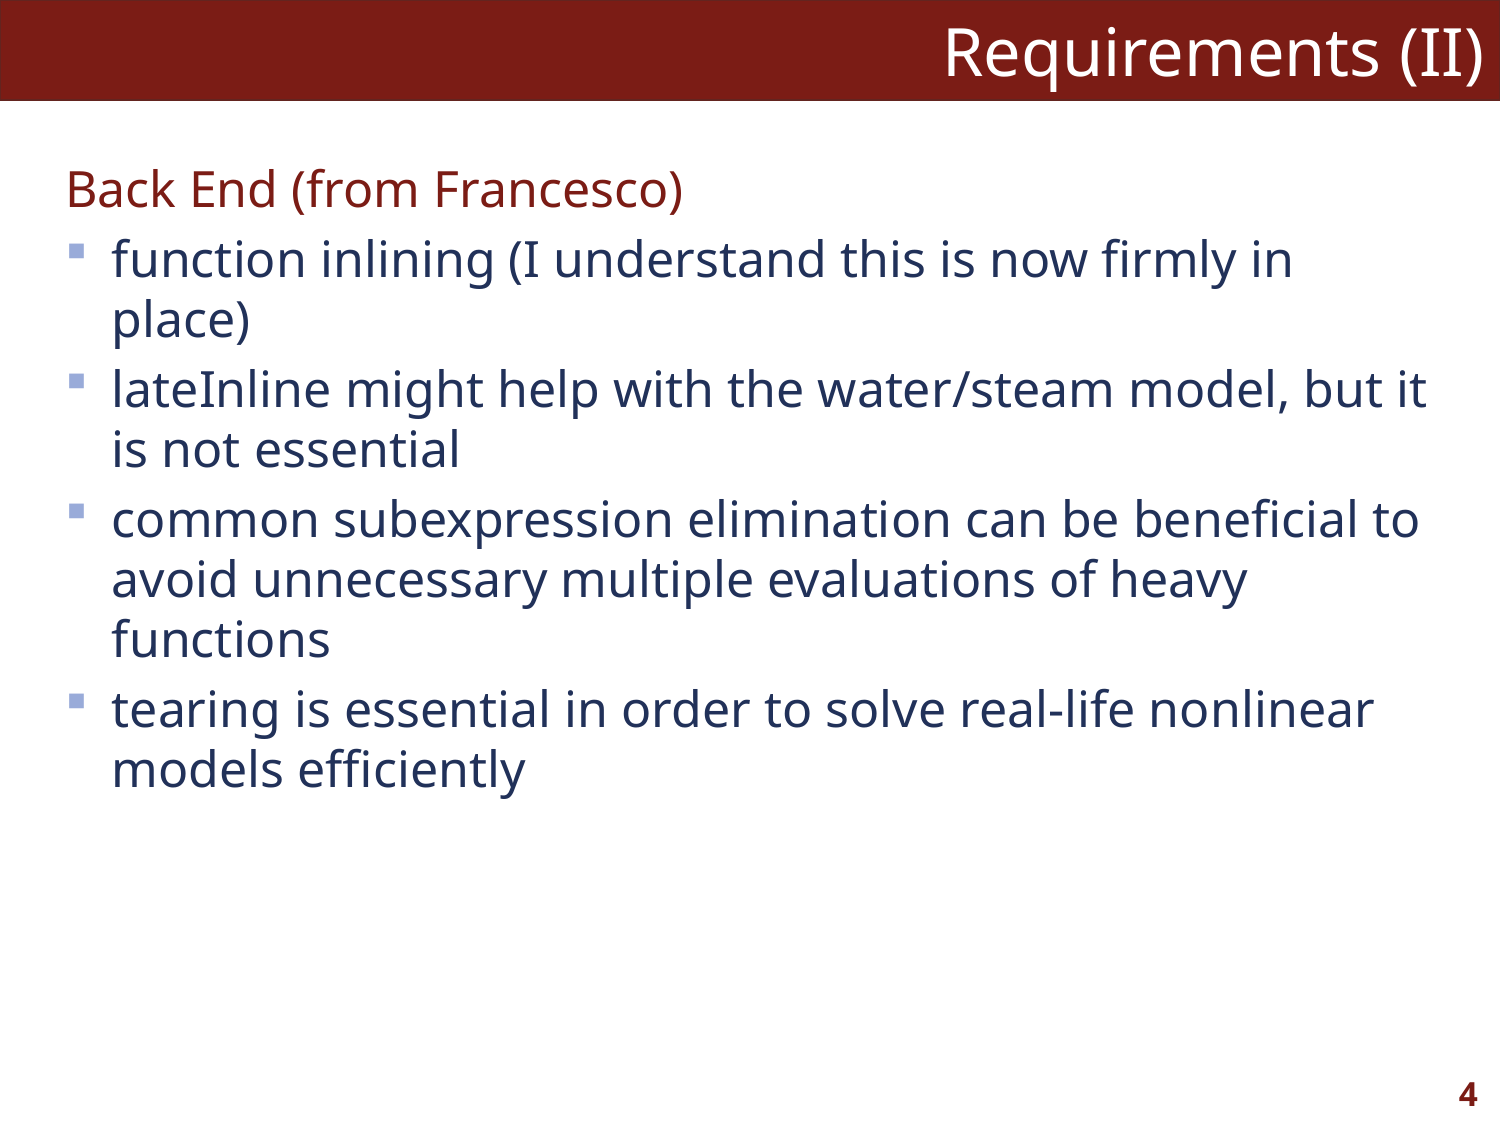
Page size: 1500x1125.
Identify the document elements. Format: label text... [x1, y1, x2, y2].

slide_number 4 [1342, 1065, 1494, 1116]
title Requirements (II) [274, 0, 1500, 101]
list Back End (from Francesco) function inlining (I understand this is now firmly in place) lateInline might help with the water/steam model, but it is not essential common subexpression elimination can be beneficial to avoid unnecessary multiple evaluations of heavy functions tearing is essential in order to solve real-life nonlinear models efficiently [49, 149, 1451, 1076]
